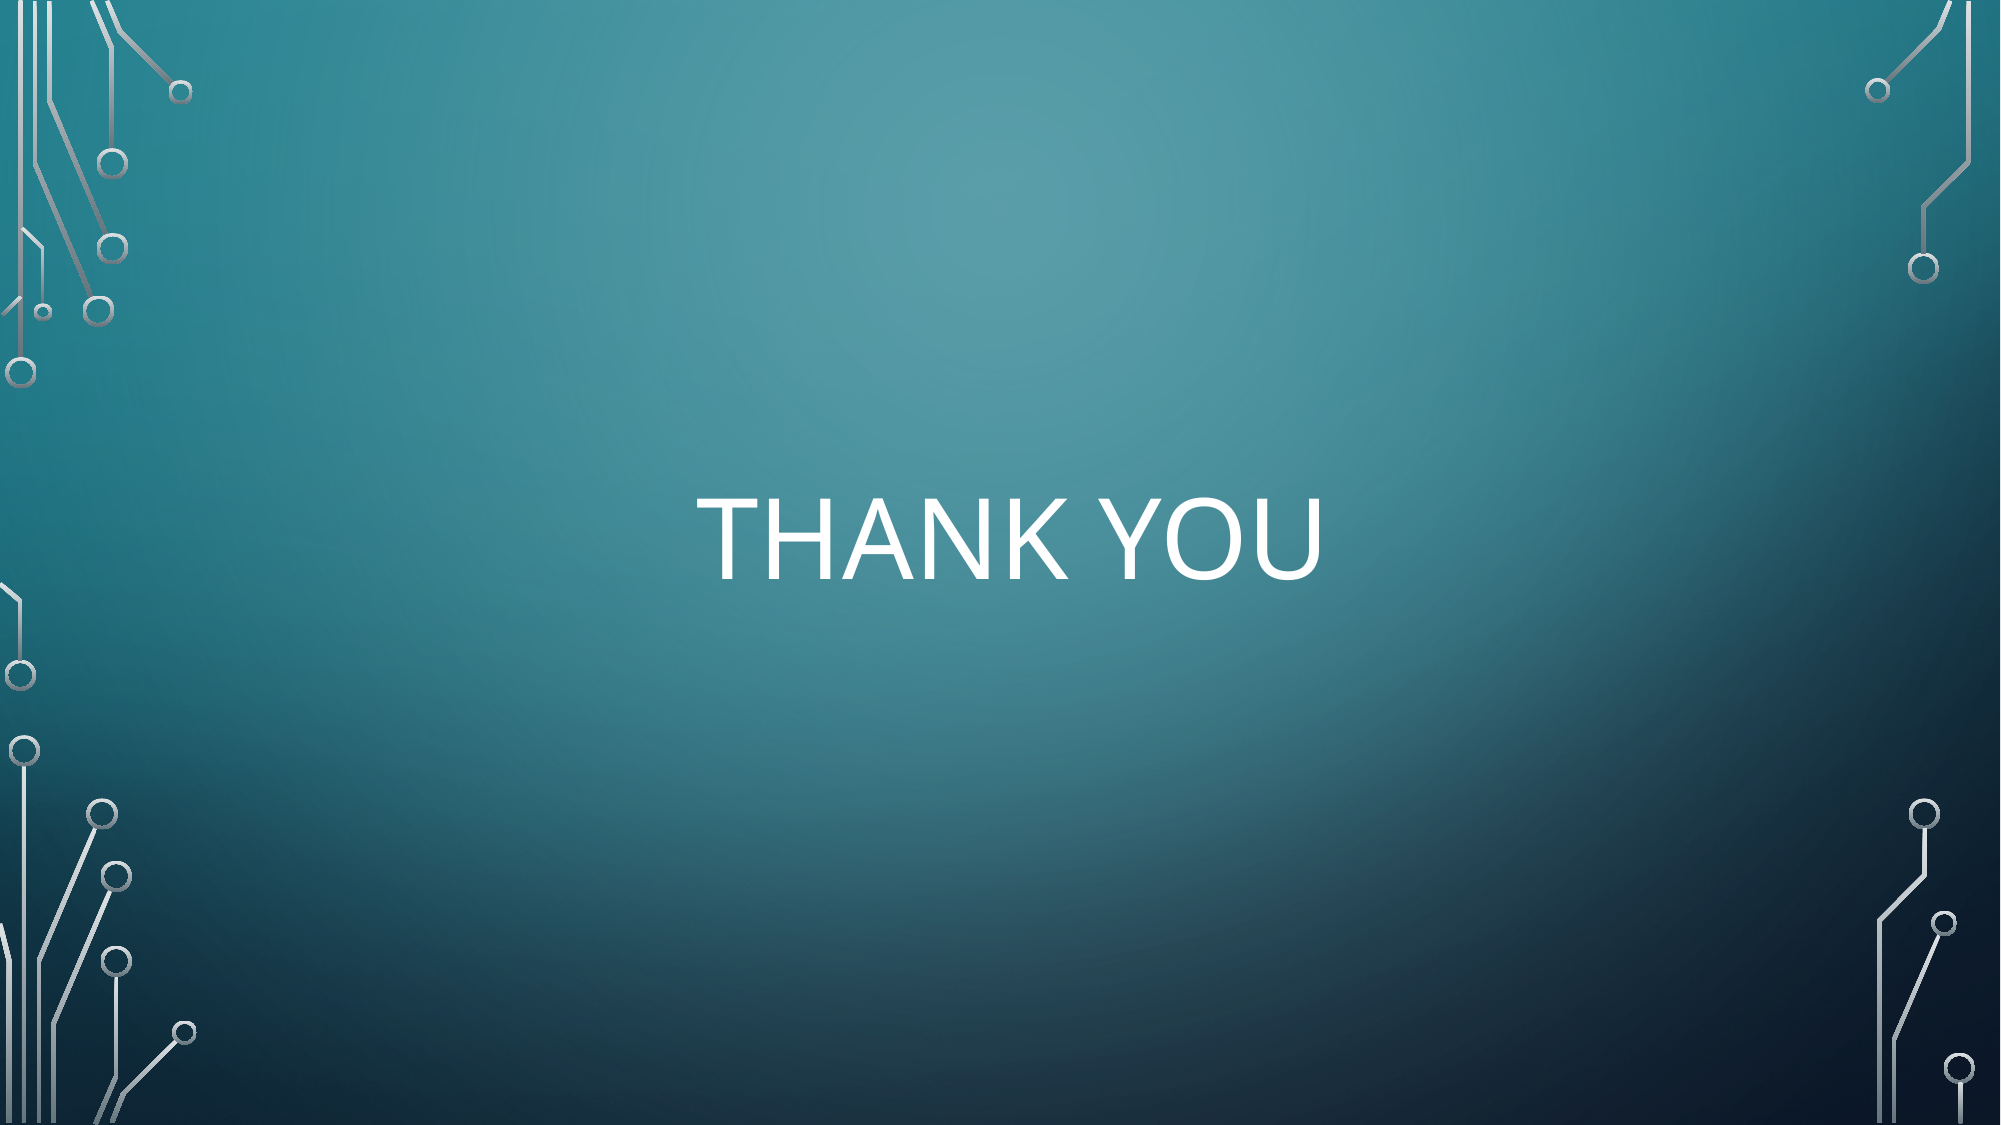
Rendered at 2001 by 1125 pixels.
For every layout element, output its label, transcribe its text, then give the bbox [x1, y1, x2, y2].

title Thank you [681, 421, 1373, 665]
